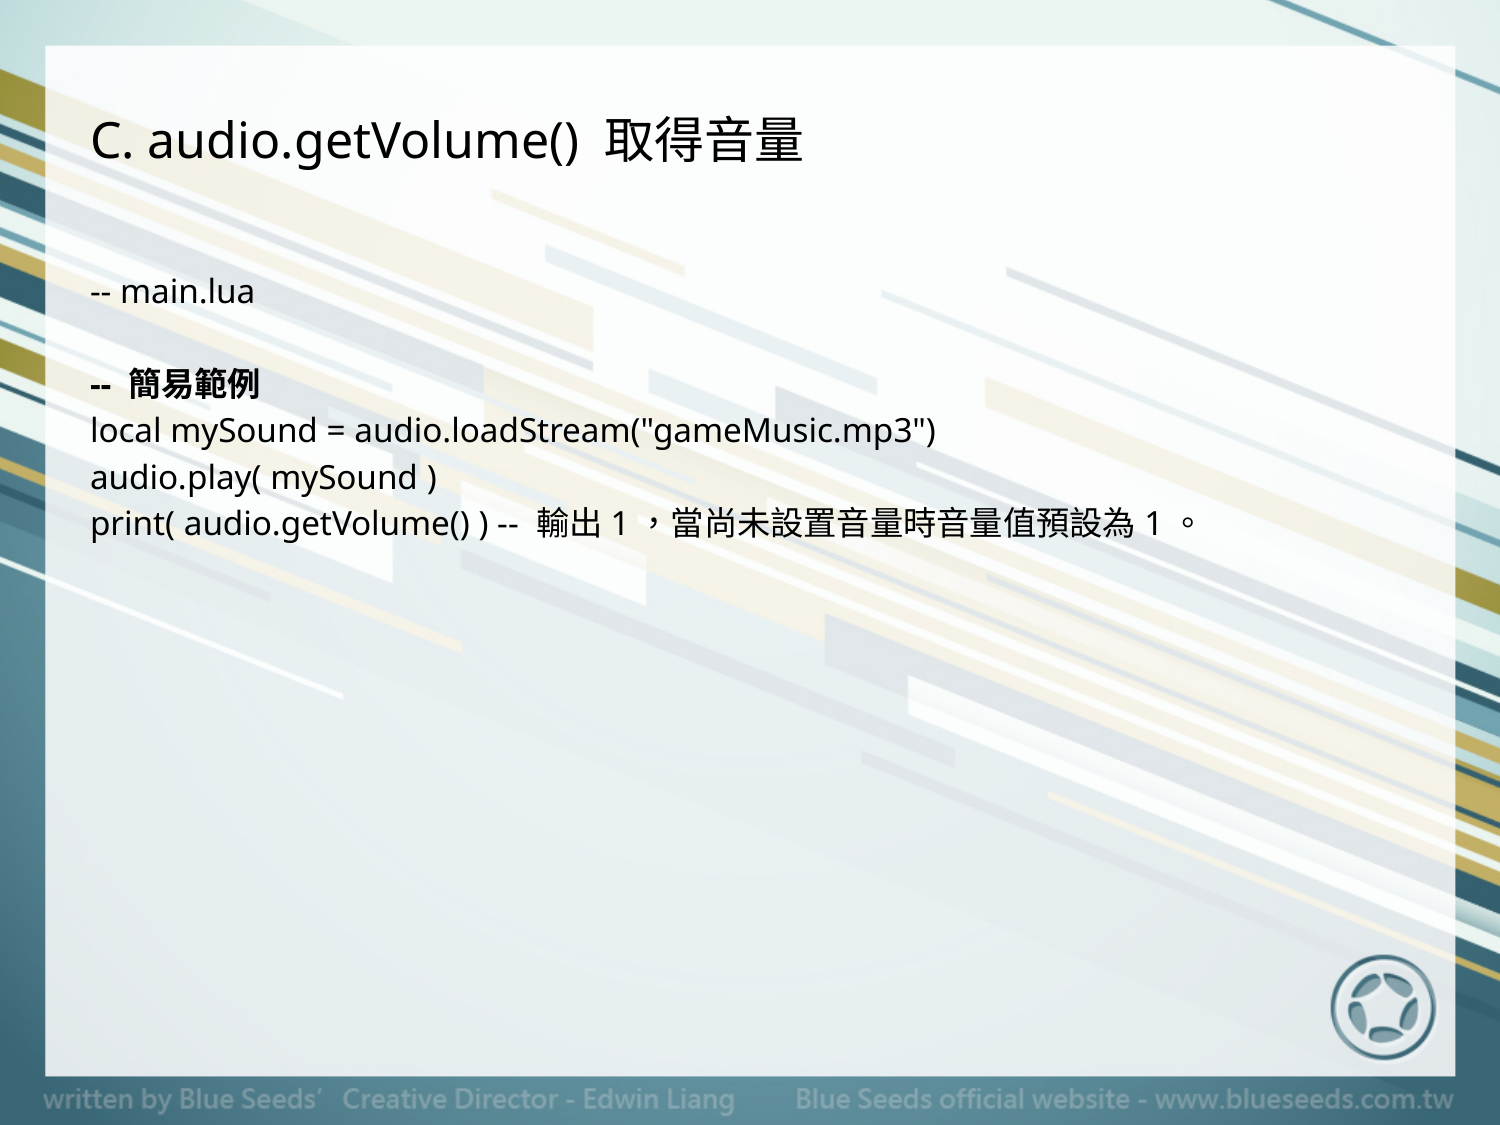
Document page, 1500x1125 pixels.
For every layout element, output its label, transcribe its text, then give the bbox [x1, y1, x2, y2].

list -- main.lua -- 簡易範例 local mySound = audio.loadStream("gameMusic.mp3") audio.play( mySound ) print( audio.getVolume() ) -- 輸出1，當尚未設置音量時音量值預設為1。 [75, 262, 1425, 1005]
picture [0, 0, 1500, 1125]
title C. audio.getVolume() 取得音量 [75, 45, 1425, 233]
